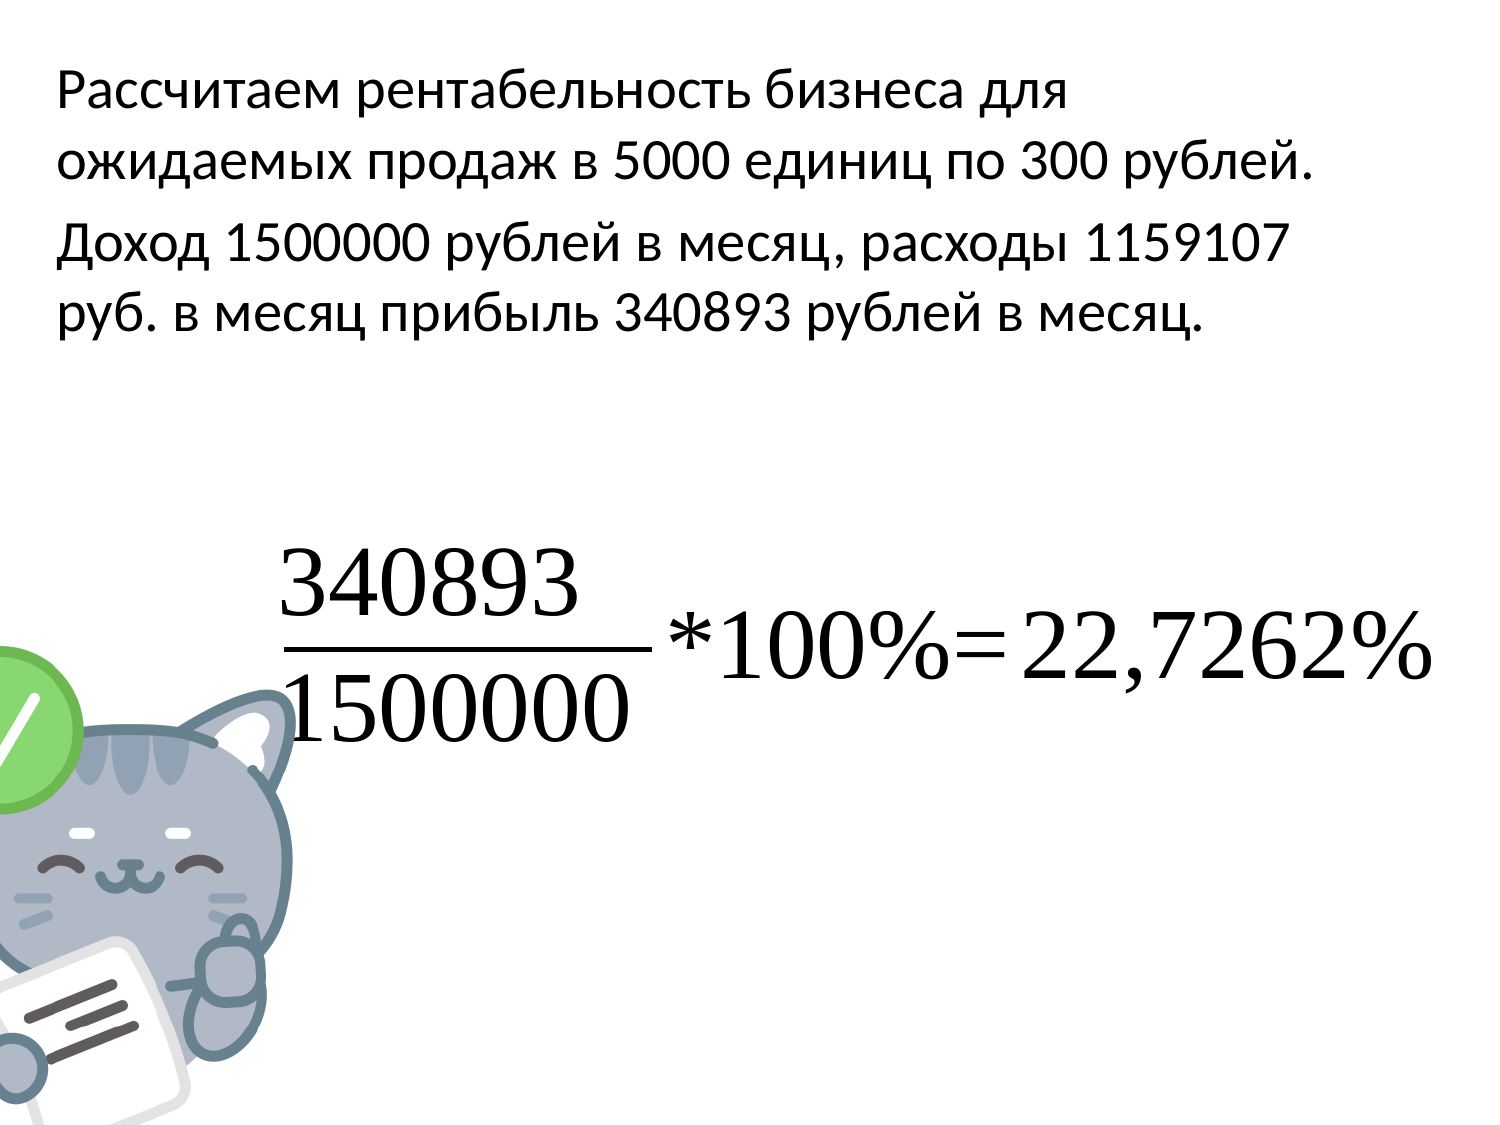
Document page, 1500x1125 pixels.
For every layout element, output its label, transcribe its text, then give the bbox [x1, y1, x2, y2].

list Рассчитаем рентабельность бизнеса для ожидаемых продаж в 5000 единиц по 300 рублей. Доход 1500000 рублей в месяц, расходы 1159107 руб. в месяц прибыль 340893 рублей в месяц. [41, 42, 1392, 445]
picture [0, 646, 359, 1125]
